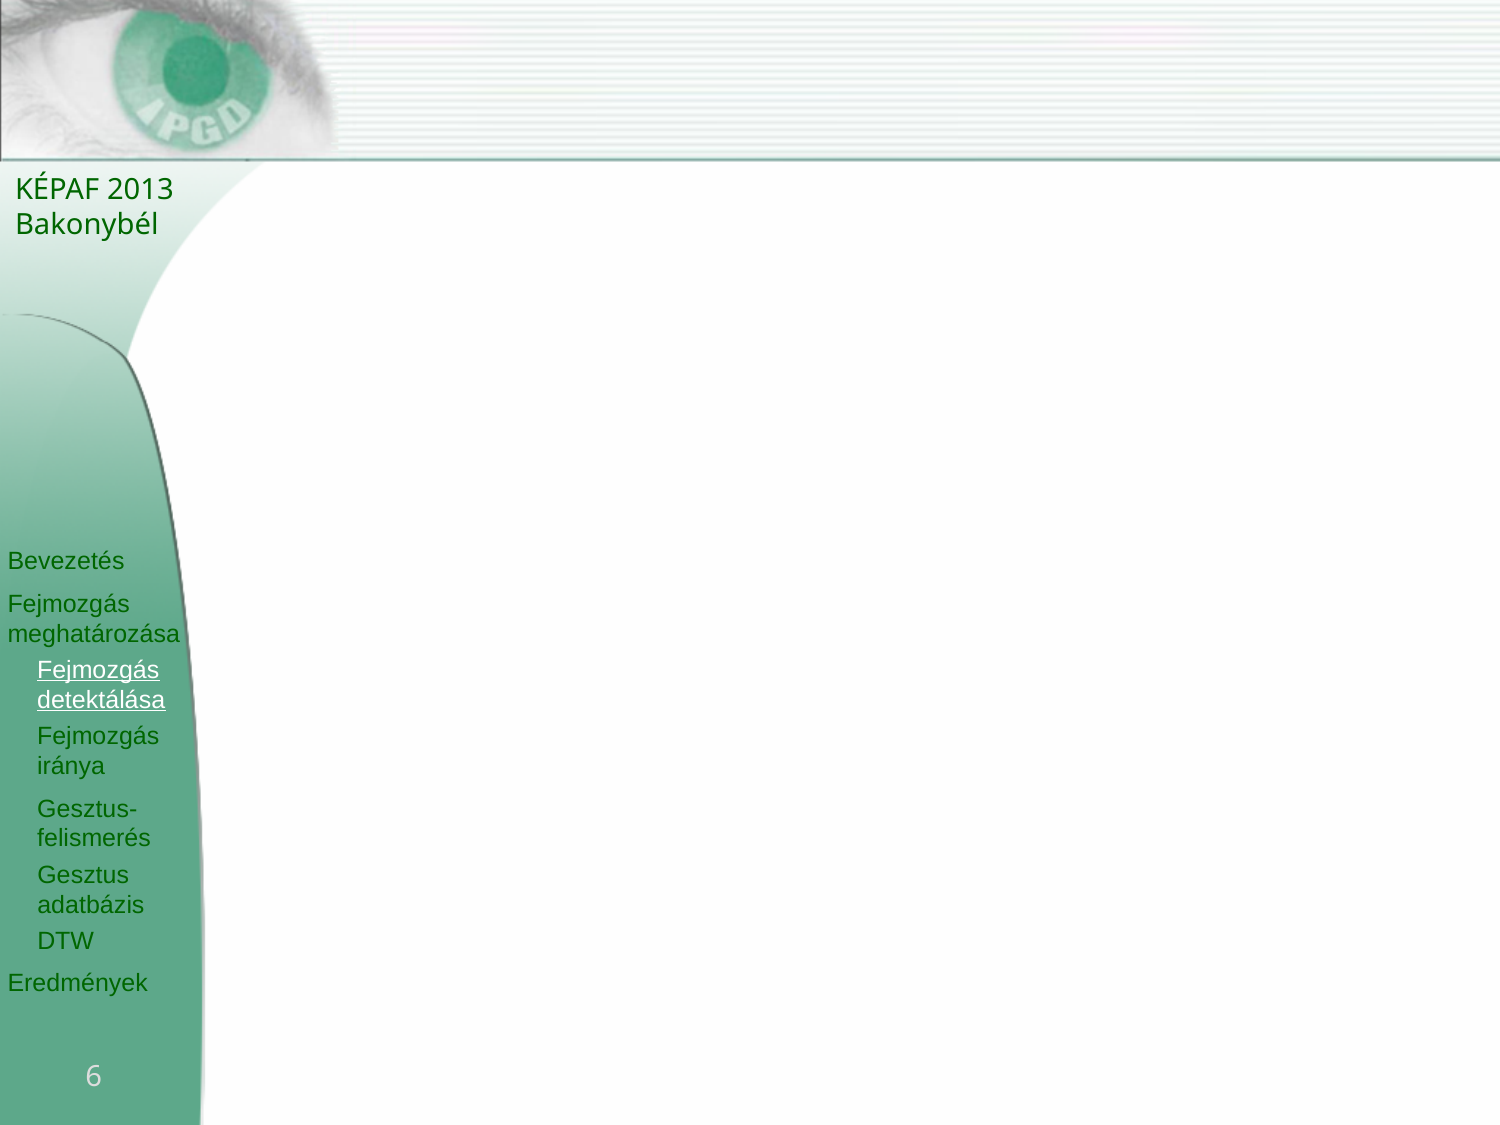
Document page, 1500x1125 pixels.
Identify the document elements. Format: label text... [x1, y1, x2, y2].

slide_number 6 [24, 1049, 163, 1104]
picture [0, 0, 1500, 1125]
